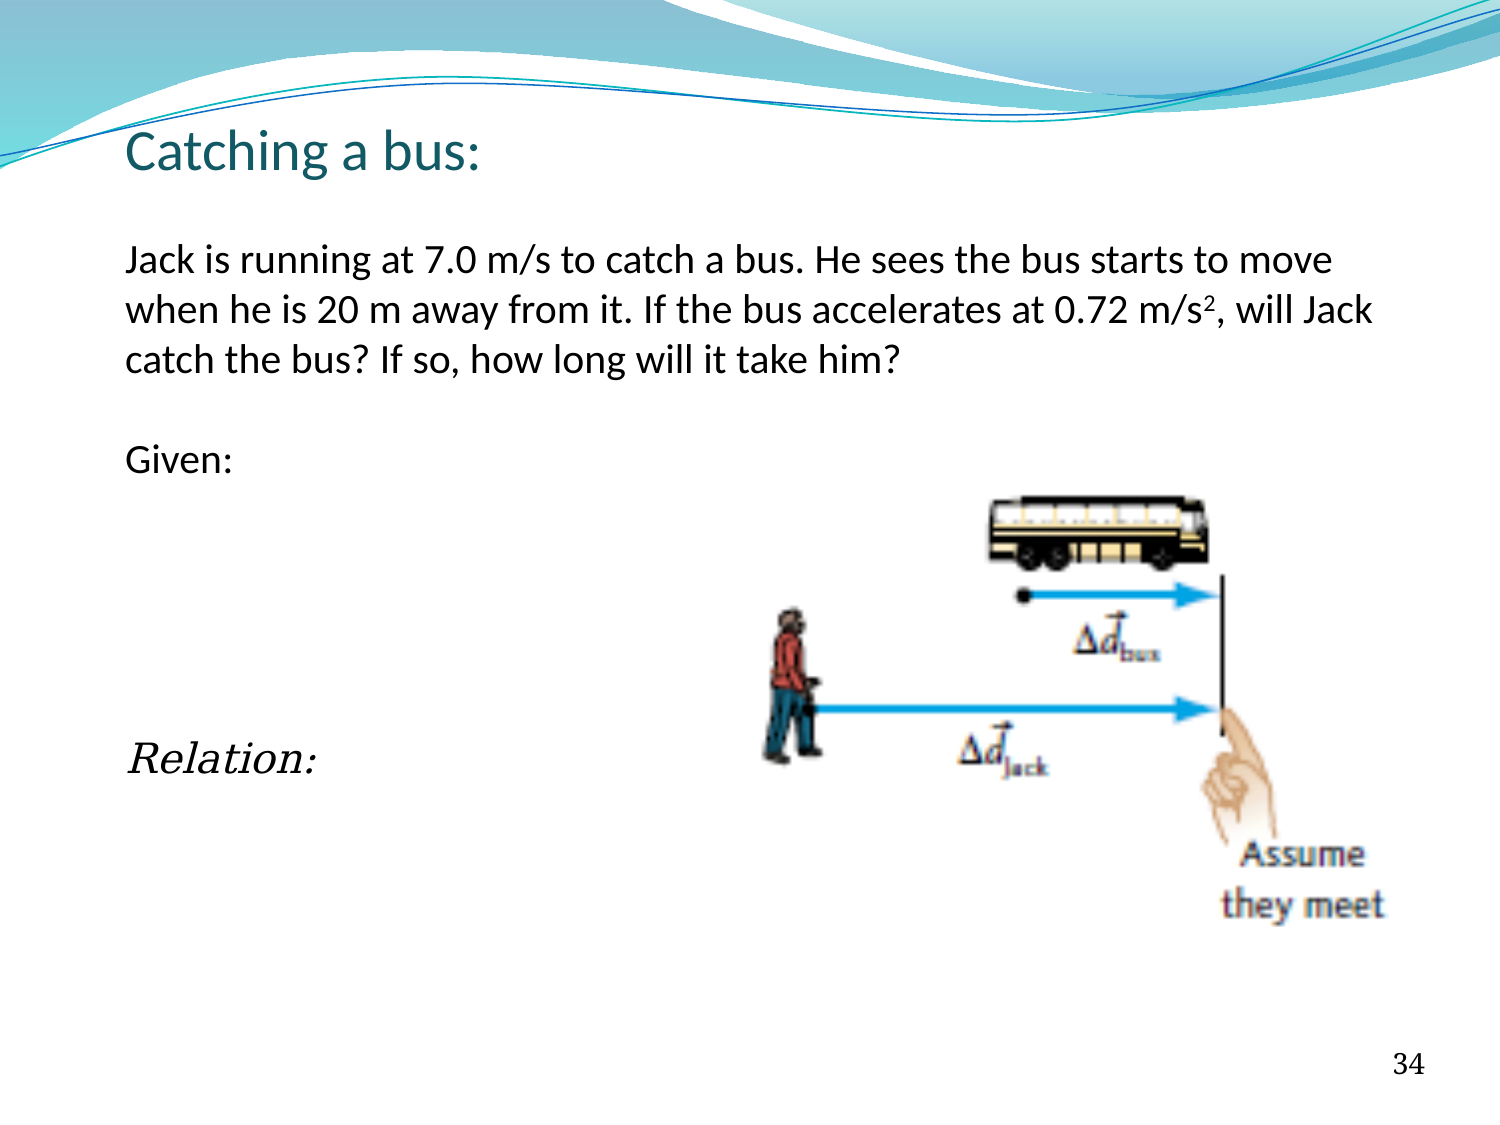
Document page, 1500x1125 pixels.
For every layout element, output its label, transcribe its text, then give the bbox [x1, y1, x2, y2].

slide_number 34 [1299, 1025, 1425, 1085]
picture [712, 470, 1434, 928]
text_box [110, 137, 1386, 254]
